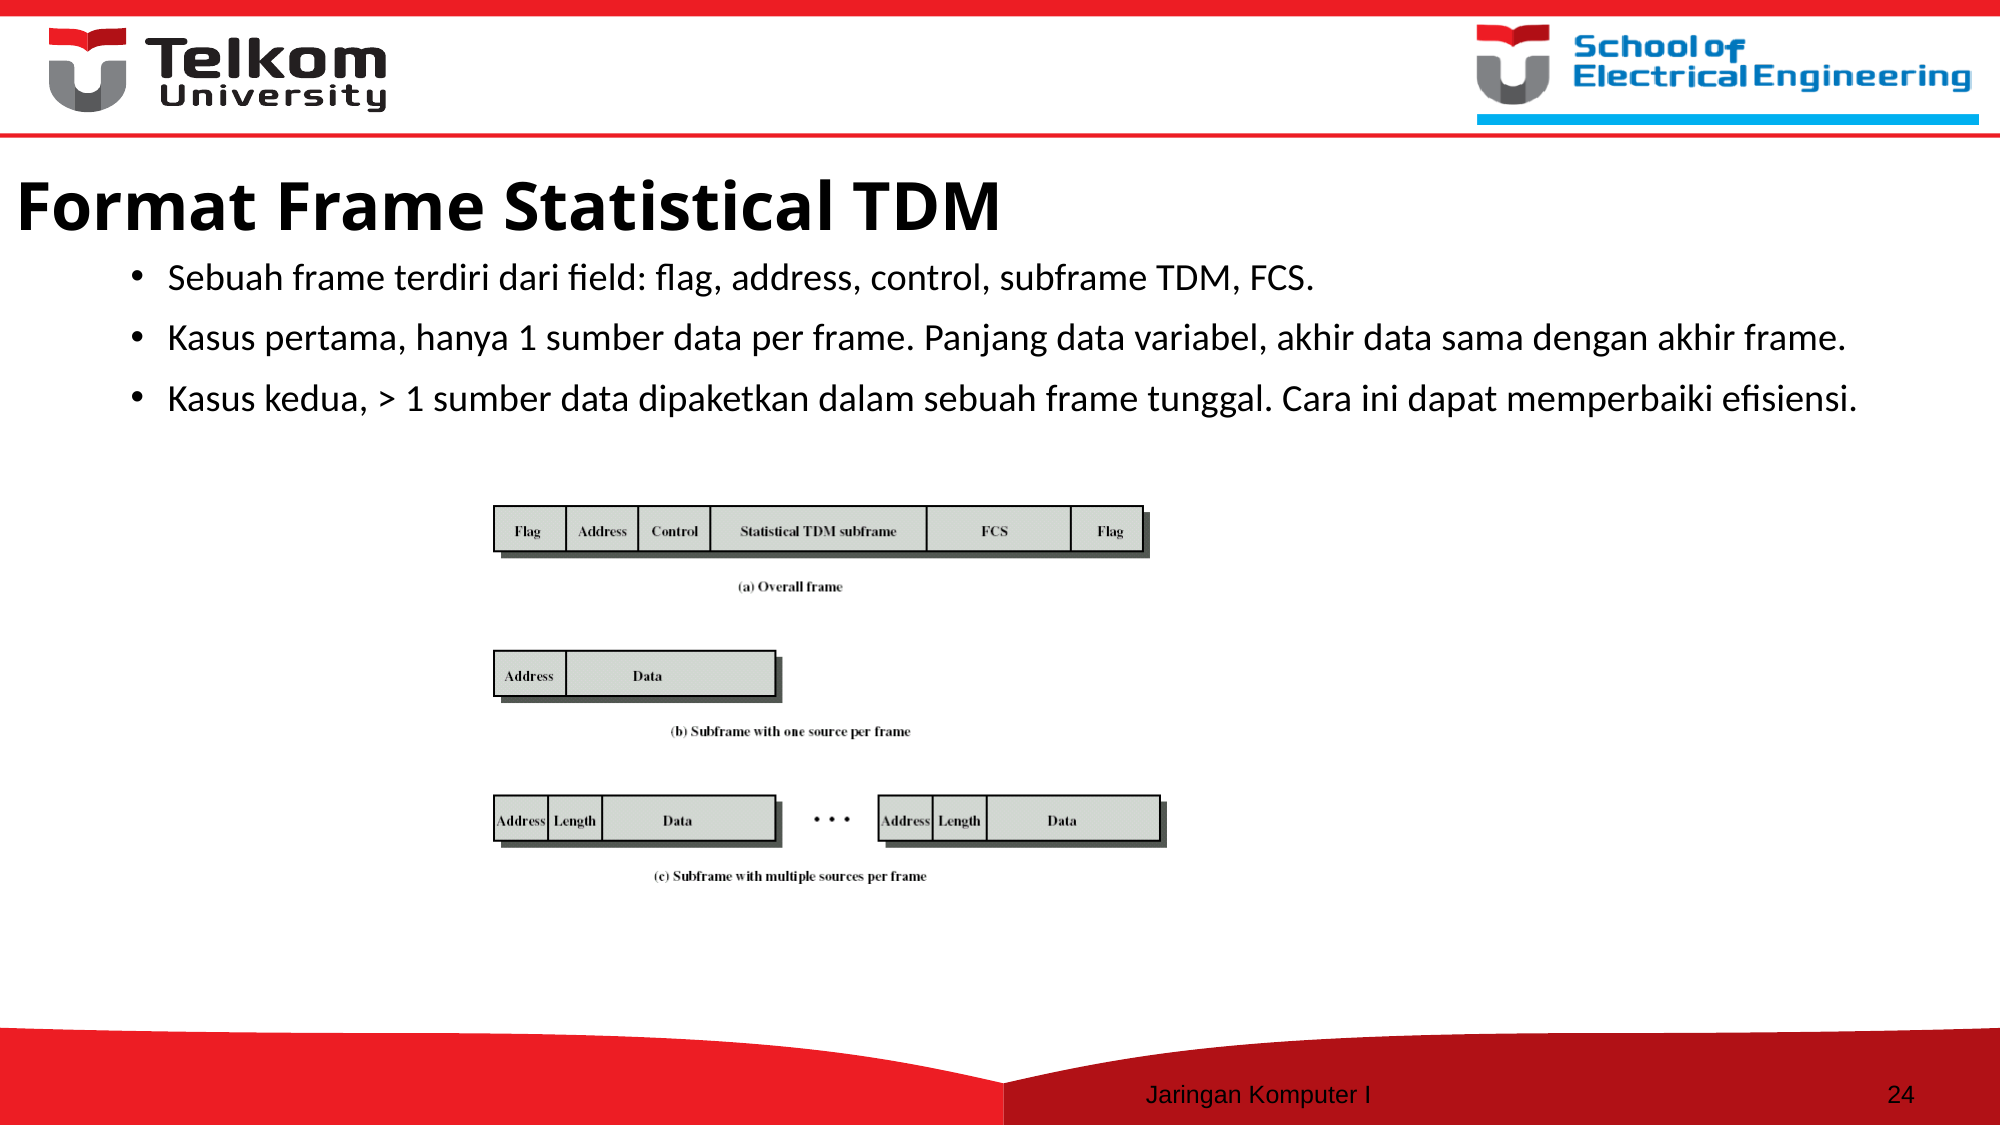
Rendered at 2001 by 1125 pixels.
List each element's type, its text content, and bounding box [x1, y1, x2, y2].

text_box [482, 494, 1175, 894]
slide_number 24 [1656, 1062, 1931, 1125]
title Format Frame Statistical TDM [0, 114, 1176, 303]
list Sebuah frame terdiri dari field: flag, address, control, subframe TDM, FCS. Kasus pertama, hanya 1 sumber data per frame. Panjang data variabel, akhir data sama dengan akhir frame. Kasus kedua, > 1 sumber data dipaketkan dalam sebuah frame tunggal. Cara ini dapat memperbaiki efisiensi. [115, 249, 1931, 492]
picture [1466, 24, 1979, 125]
footer Jaringan Komputer I [871, 1062, 1646, 1125]
